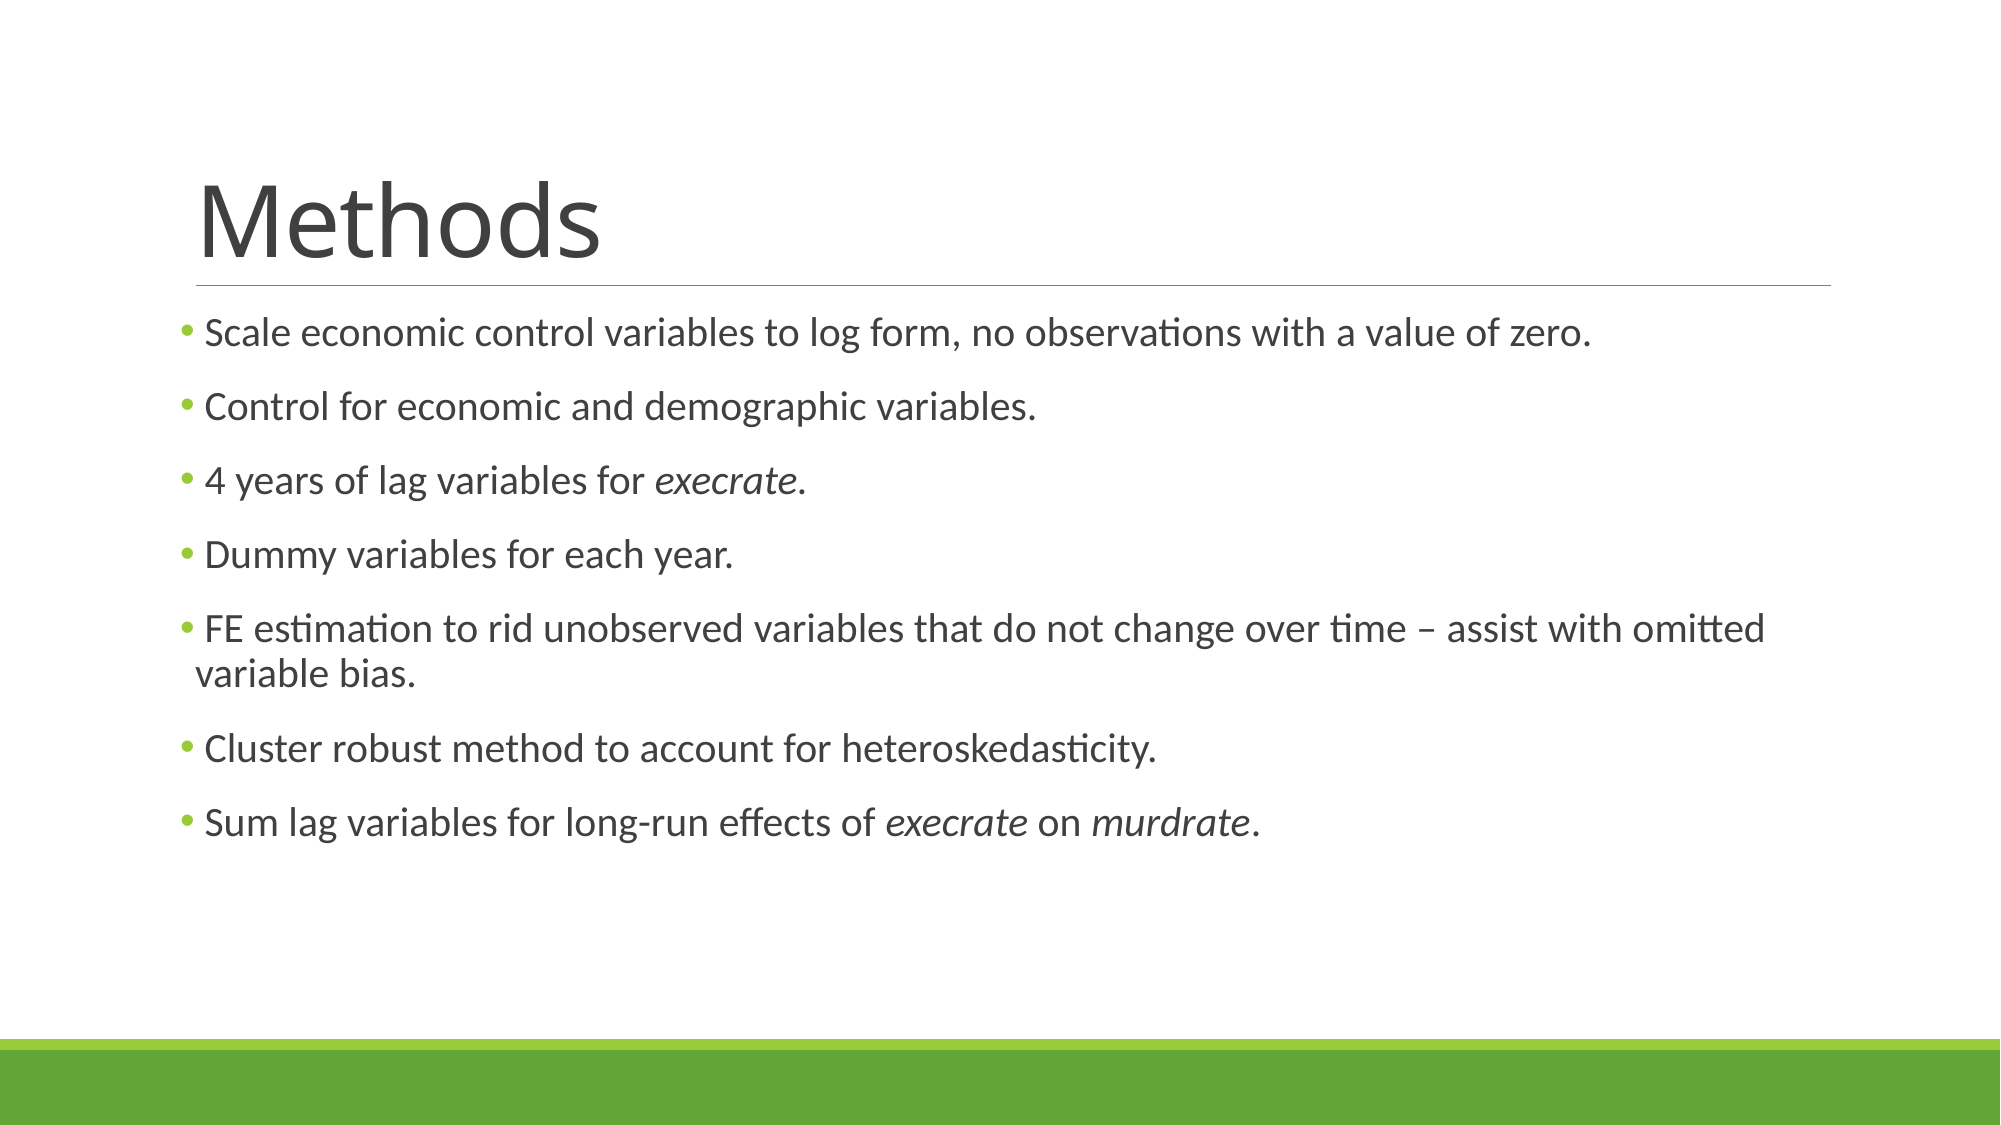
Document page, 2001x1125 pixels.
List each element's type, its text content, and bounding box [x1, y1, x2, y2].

list Scale economic control variables to log form, no observations with a value of zero. Control for economic and demographic variables. 4 years of lag variables for execrate. Dummy variables for each year. FE estimation to rid unobserved variables that do not change over time – assist with omitted variable bias. Cluster robust method to account for heteroskedasticity. Sum lag variables for long-run effects of execrate on murdrate. [180, 302, 1830, 963]
title Methods [180, 47, 1830, 285]
